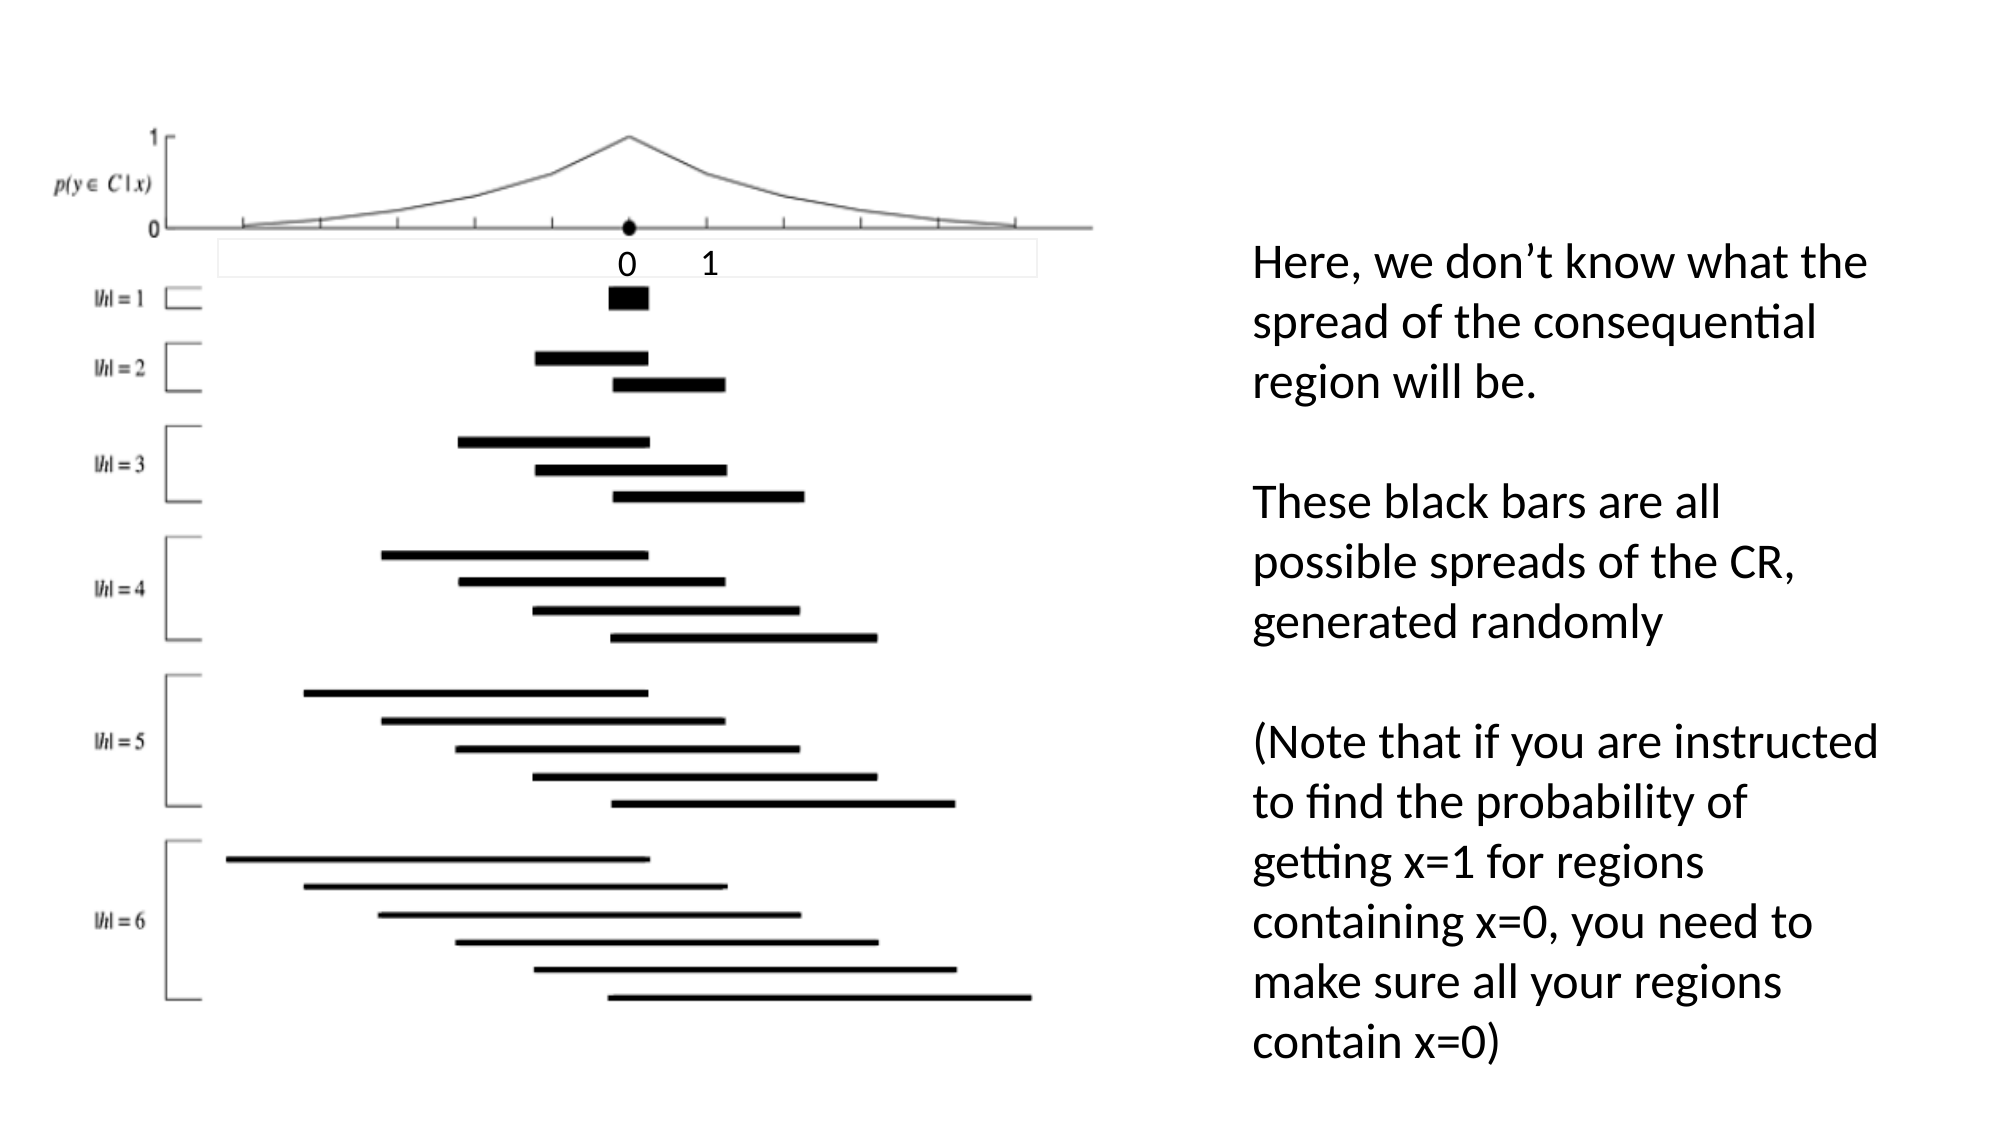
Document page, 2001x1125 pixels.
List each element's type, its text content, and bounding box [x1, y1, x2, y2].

picture [31, 70, 1106, 1037]
text_box Here, we don’t know what the spread of the consequential region will be. These black bars are all possible spreads of the CR, generated randomly (Note that if you are instructed to find the probability of getting x=1 for regions containing x=0, you need to make sure all your regions contain x=0) [1237, 220, 1904, 1076]
